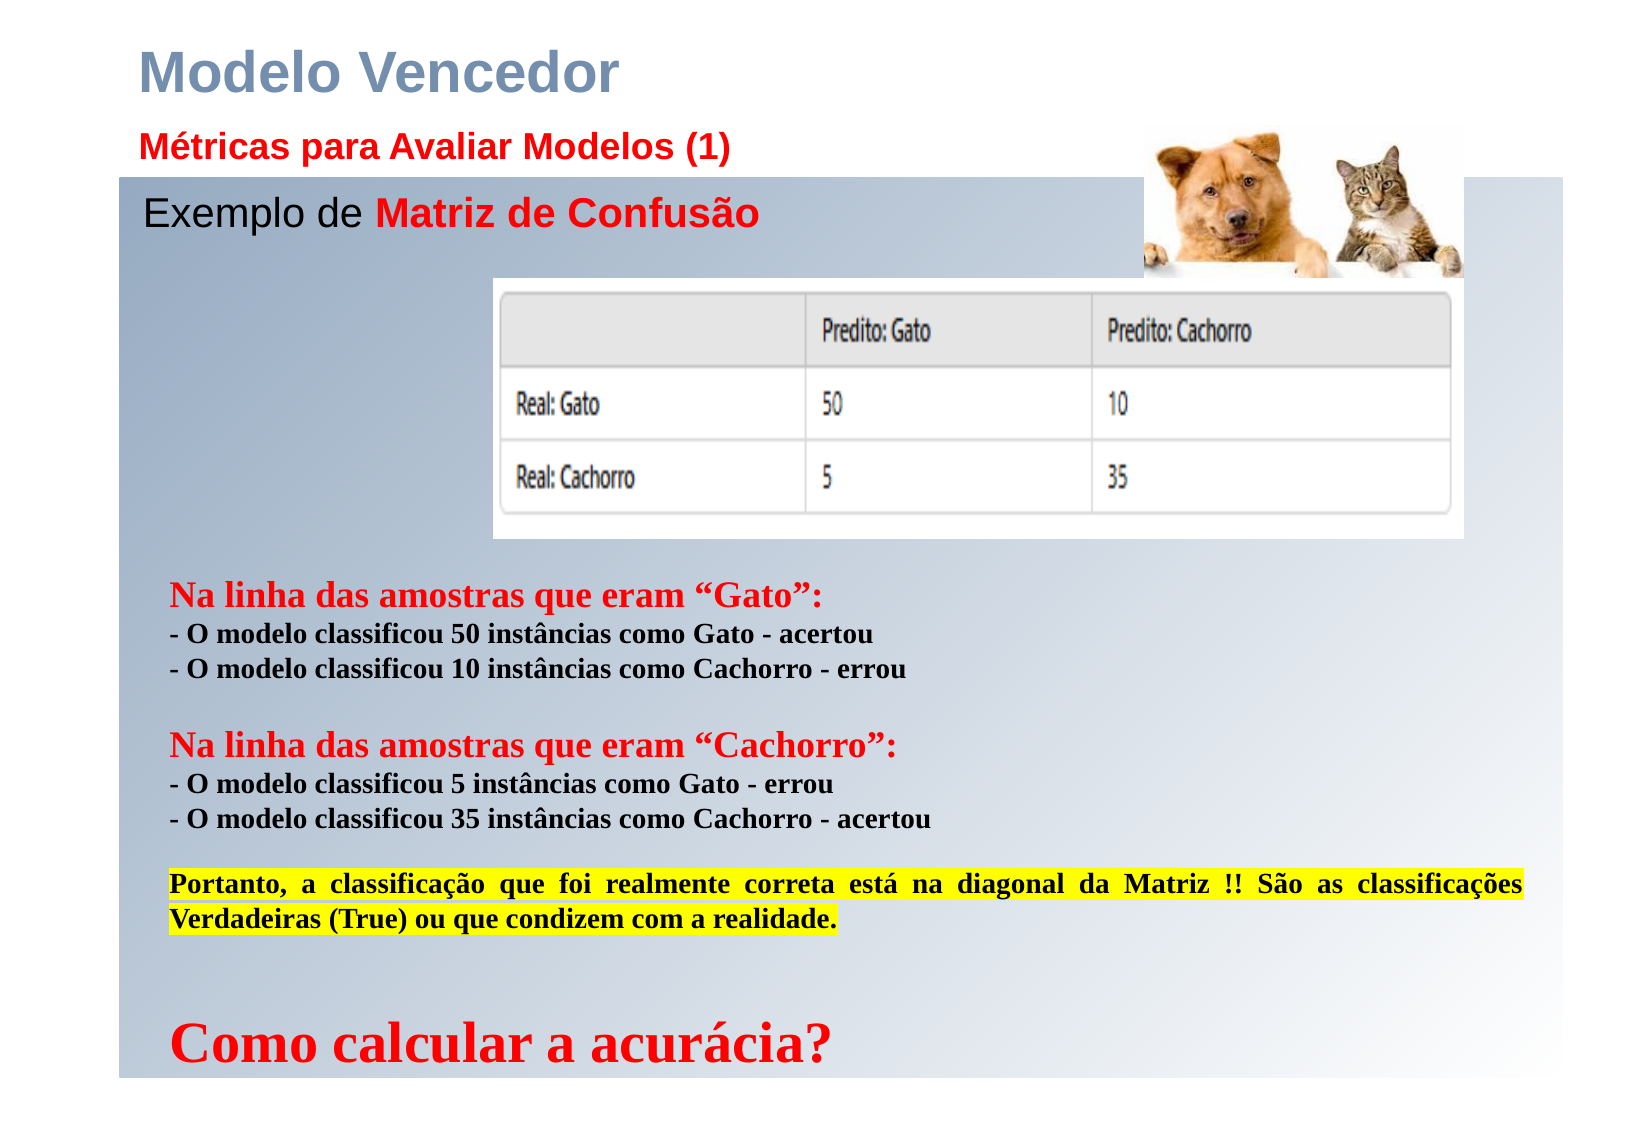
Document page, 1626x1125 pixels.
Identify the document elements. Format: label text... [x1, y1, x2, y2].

text_box Modelo Vencedor Métricas para Avaliar Modelos (1) [123, 66, 1569, 136]
picture [493, 124, 1464, 539]
text_box Na linha das amostras que eram “Gato”: - O modelo classificou 50 instâncias como Gato - acertou - O modelo classificou 10 instâncias como Cachorro - errou Na linha das amostras que eram “Cachorro”: - O modelo classificou 5 instâncias como Gato - errou - O modelo classificou 35 instâncias como Cachorro - acertou Portanto, a classificação que foi realmente correta está na diagonal da Matriz !! São as classificações Verdadeiras (True) ou que condizem com a realidade. Como calcular a acurácia? [154, 562, 1539, 1082]
text_box Exemplo de Matriz de Confusão [127, 177, 1567, 988]
